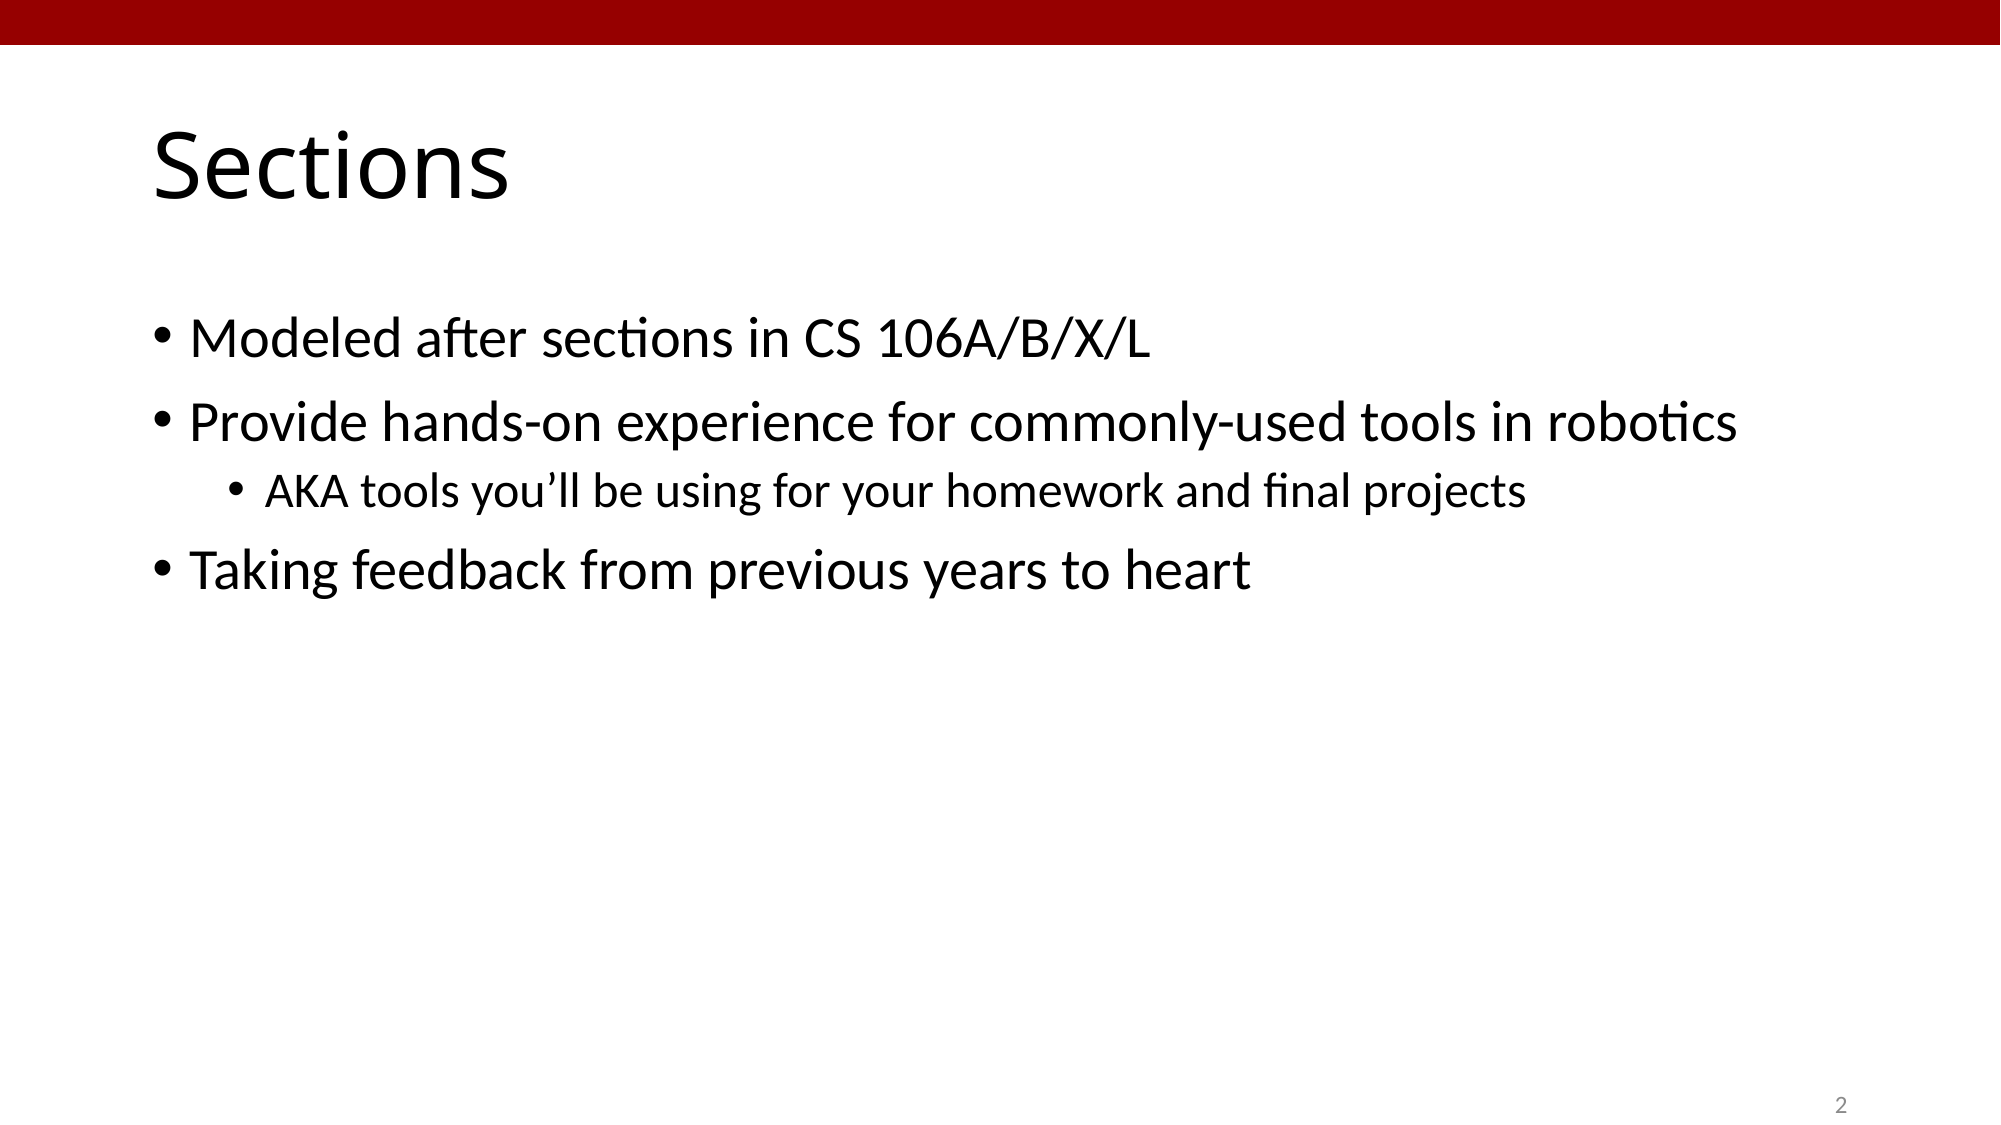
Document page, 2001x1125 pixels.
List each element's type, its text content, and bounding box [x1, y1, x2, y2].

slide_number 2 [1412, 1073, 1863, 1125]
title Sections [137, 59, 1863, 278]
list Modeled after sections in CS 106A/B/X/L Provide hands-on experience for commonly-used tools in robotics AKA tools you’ll be using for your homework and final projects Taking feedback from previous years to heart [137, 299, 1863, 1014]
